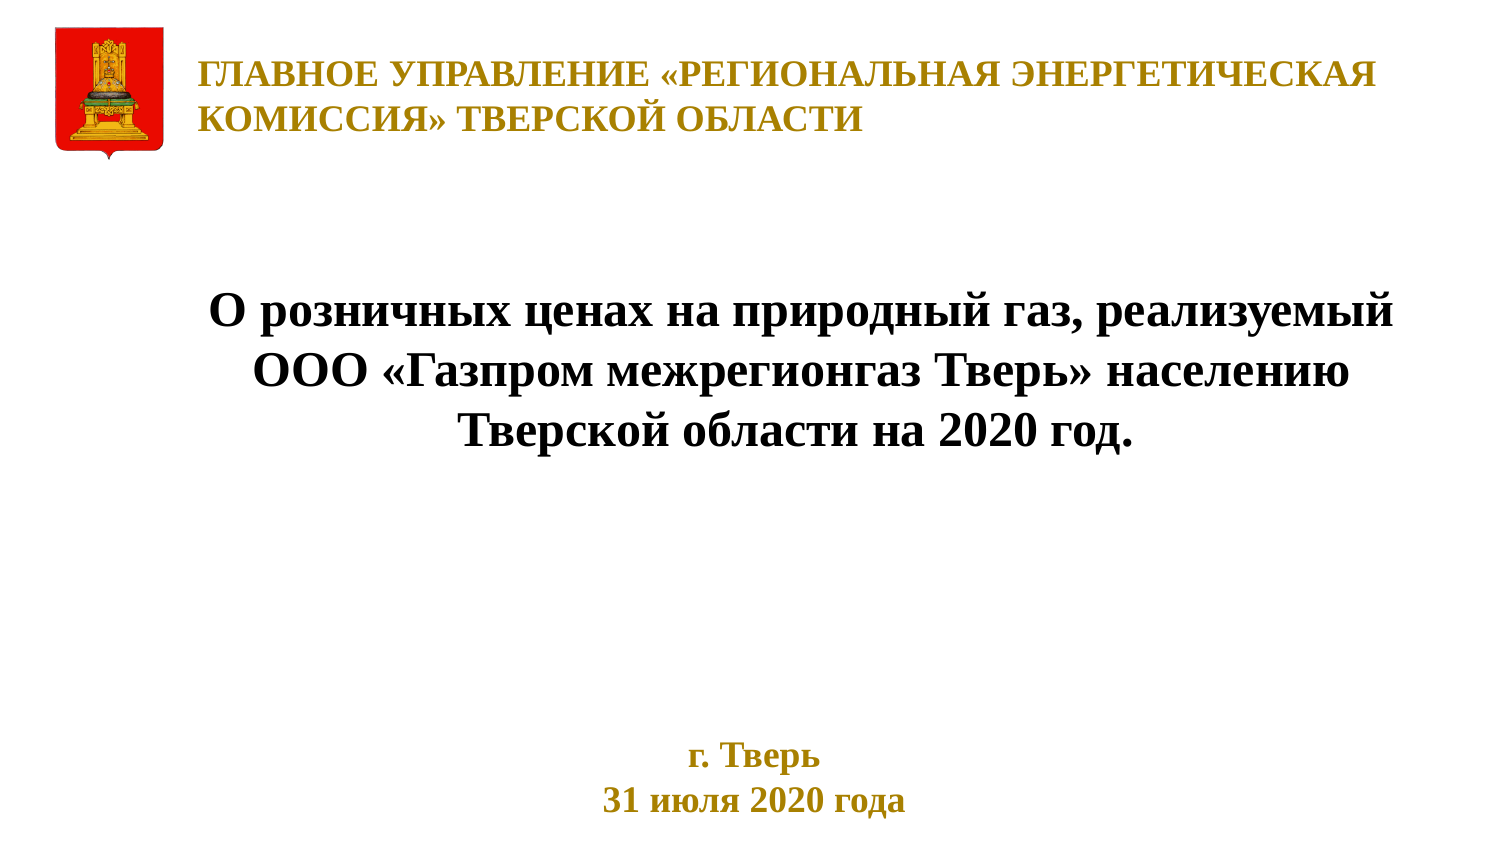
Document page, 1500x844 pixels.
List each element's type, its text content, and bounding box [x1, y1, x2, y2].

text_box г. Тверь 31 июля 2020 года [4, 723, 1500, 828]
title О розничных ценах на природный газ, реализуемый ООО «Газпром межрегионгаз Тверь» населению Тверской области на 2020 год. [146, 268, 1458, 526]
text_box ГЛАВНОЕ УПРАВЛЕНИЕ «РЕГИОНАЛЬНАЯ ЭНЕРГЕТИЧЕСКАЯ КОМИССИЯ» ТВЕРСКОЙ ОБЛАСТИ [182, 46, 1421, 142]
picture [52, 20, 171, 167]
